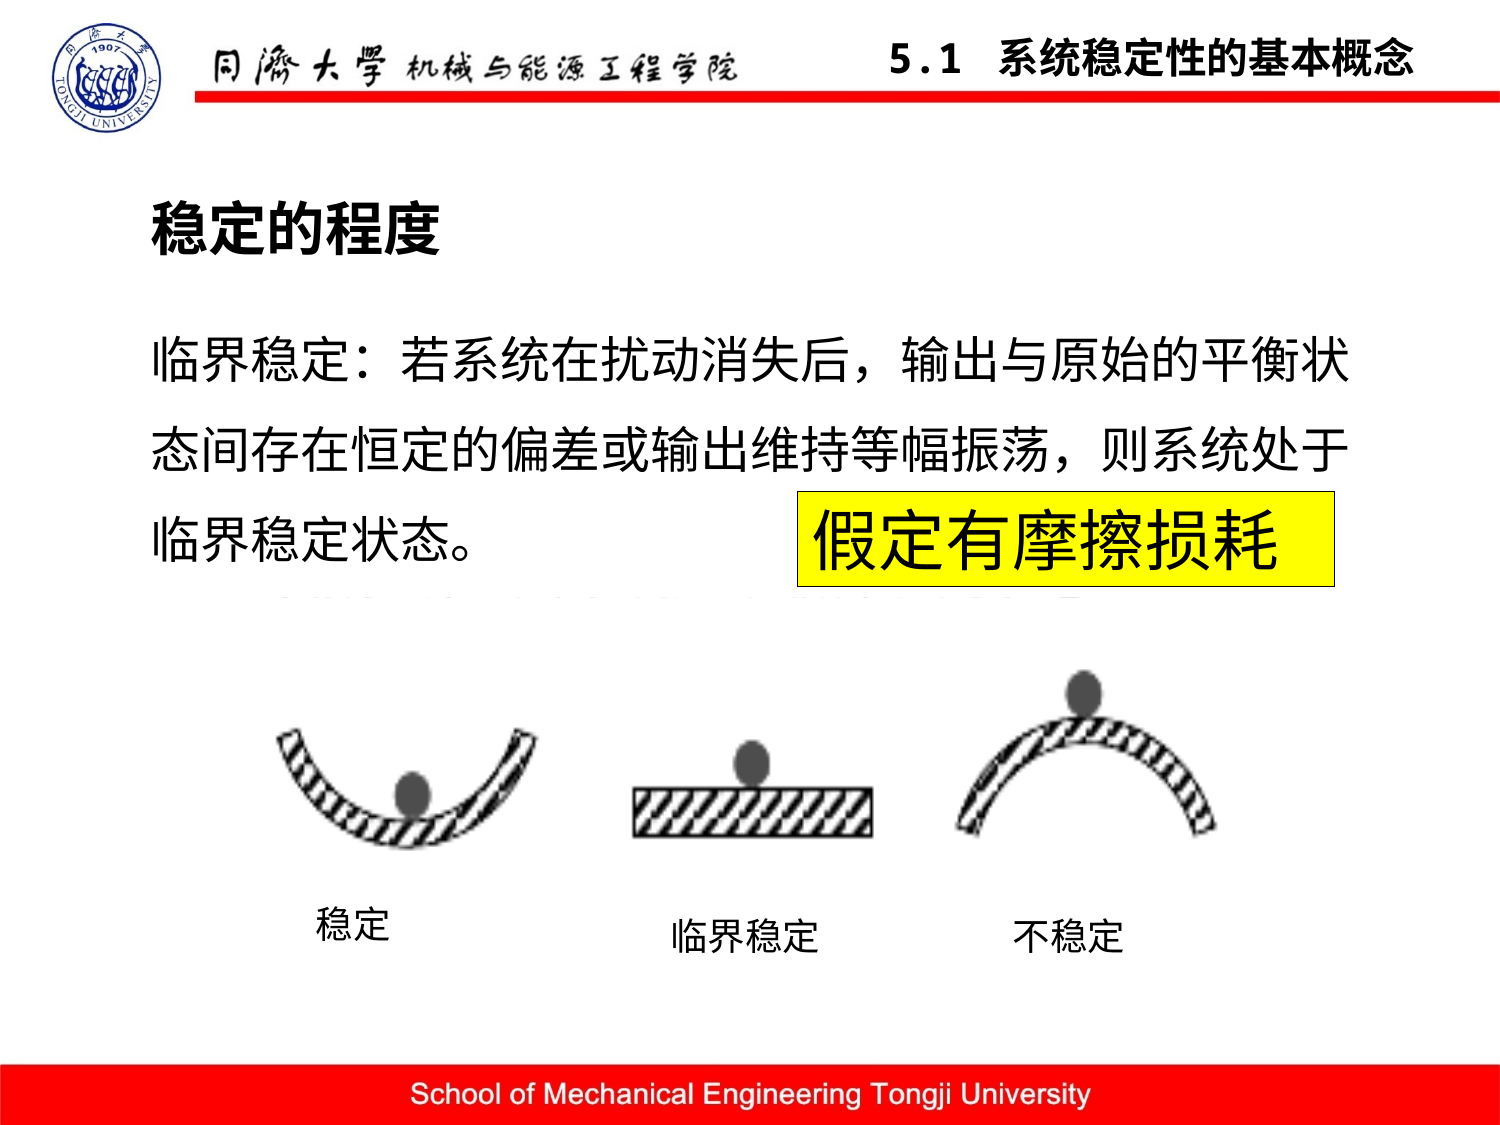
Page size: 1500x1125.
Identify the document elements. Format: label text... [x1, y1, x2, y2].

text_box 临界稳定：若系统在扰动消失后，输出与原始的平衡状态间存在恒定的偏差或输出维持等幅振荡，则系统处于临界稳定状态。 [135, 290, 1388, 576]
text_box 不稳定 [998, 905, 1270, 965]
text_box 5.1 系统稳定性的基本概念 [832, 34, 1471, 90]
text_box 假定有摩擦损耗 [797, 491, 1335, 587]
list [159, 597, 1303, 889]
picture [0, 23, 1500, 1125]
text_box 稳定的程度 [135, 184, 526, 270]
text_box 临界稳定 [655, 905, 916, 965]
text_box 稳定 [301, 896, 514, 953]
